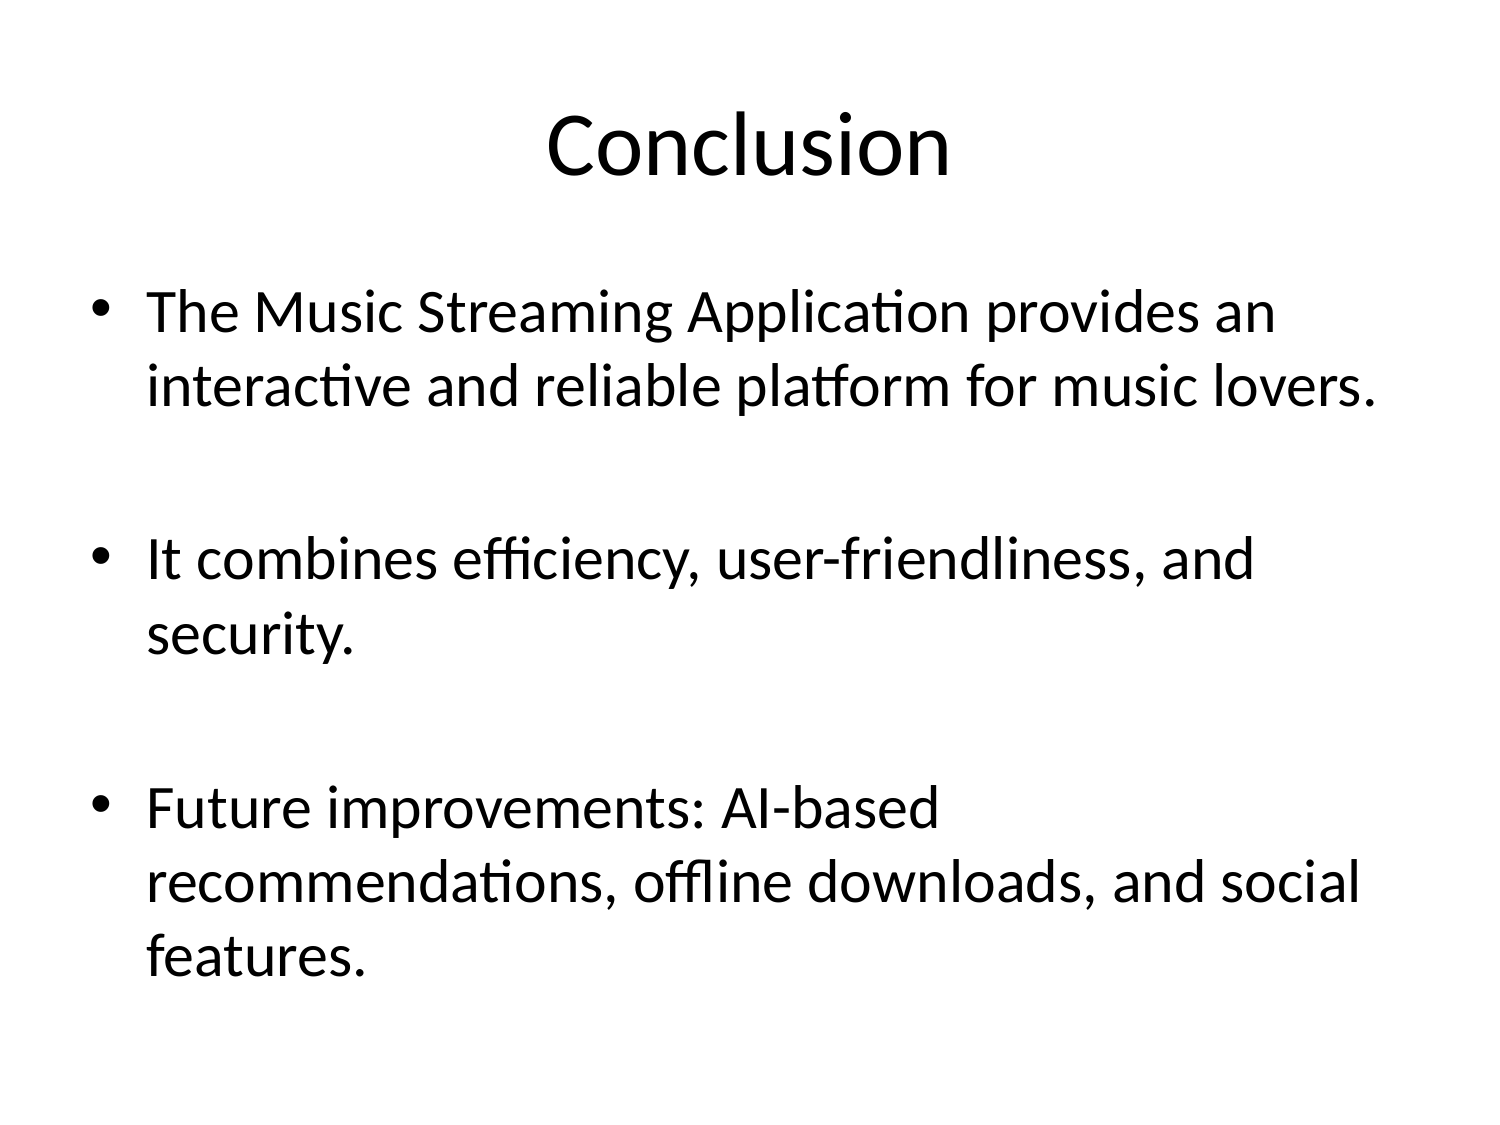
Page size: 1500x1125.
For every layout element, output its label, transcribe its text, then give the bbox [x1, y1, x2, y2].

title Conclusion [75, 45, 1425, 233]
list The Music Streaming Application provides an interactive and reliable platform for music lovers. It combines efficiency, user-friendliness, and security. Future improvements: AI-based recommendations, offline downloads, and social features. [75, 262, 1425, 1005]
